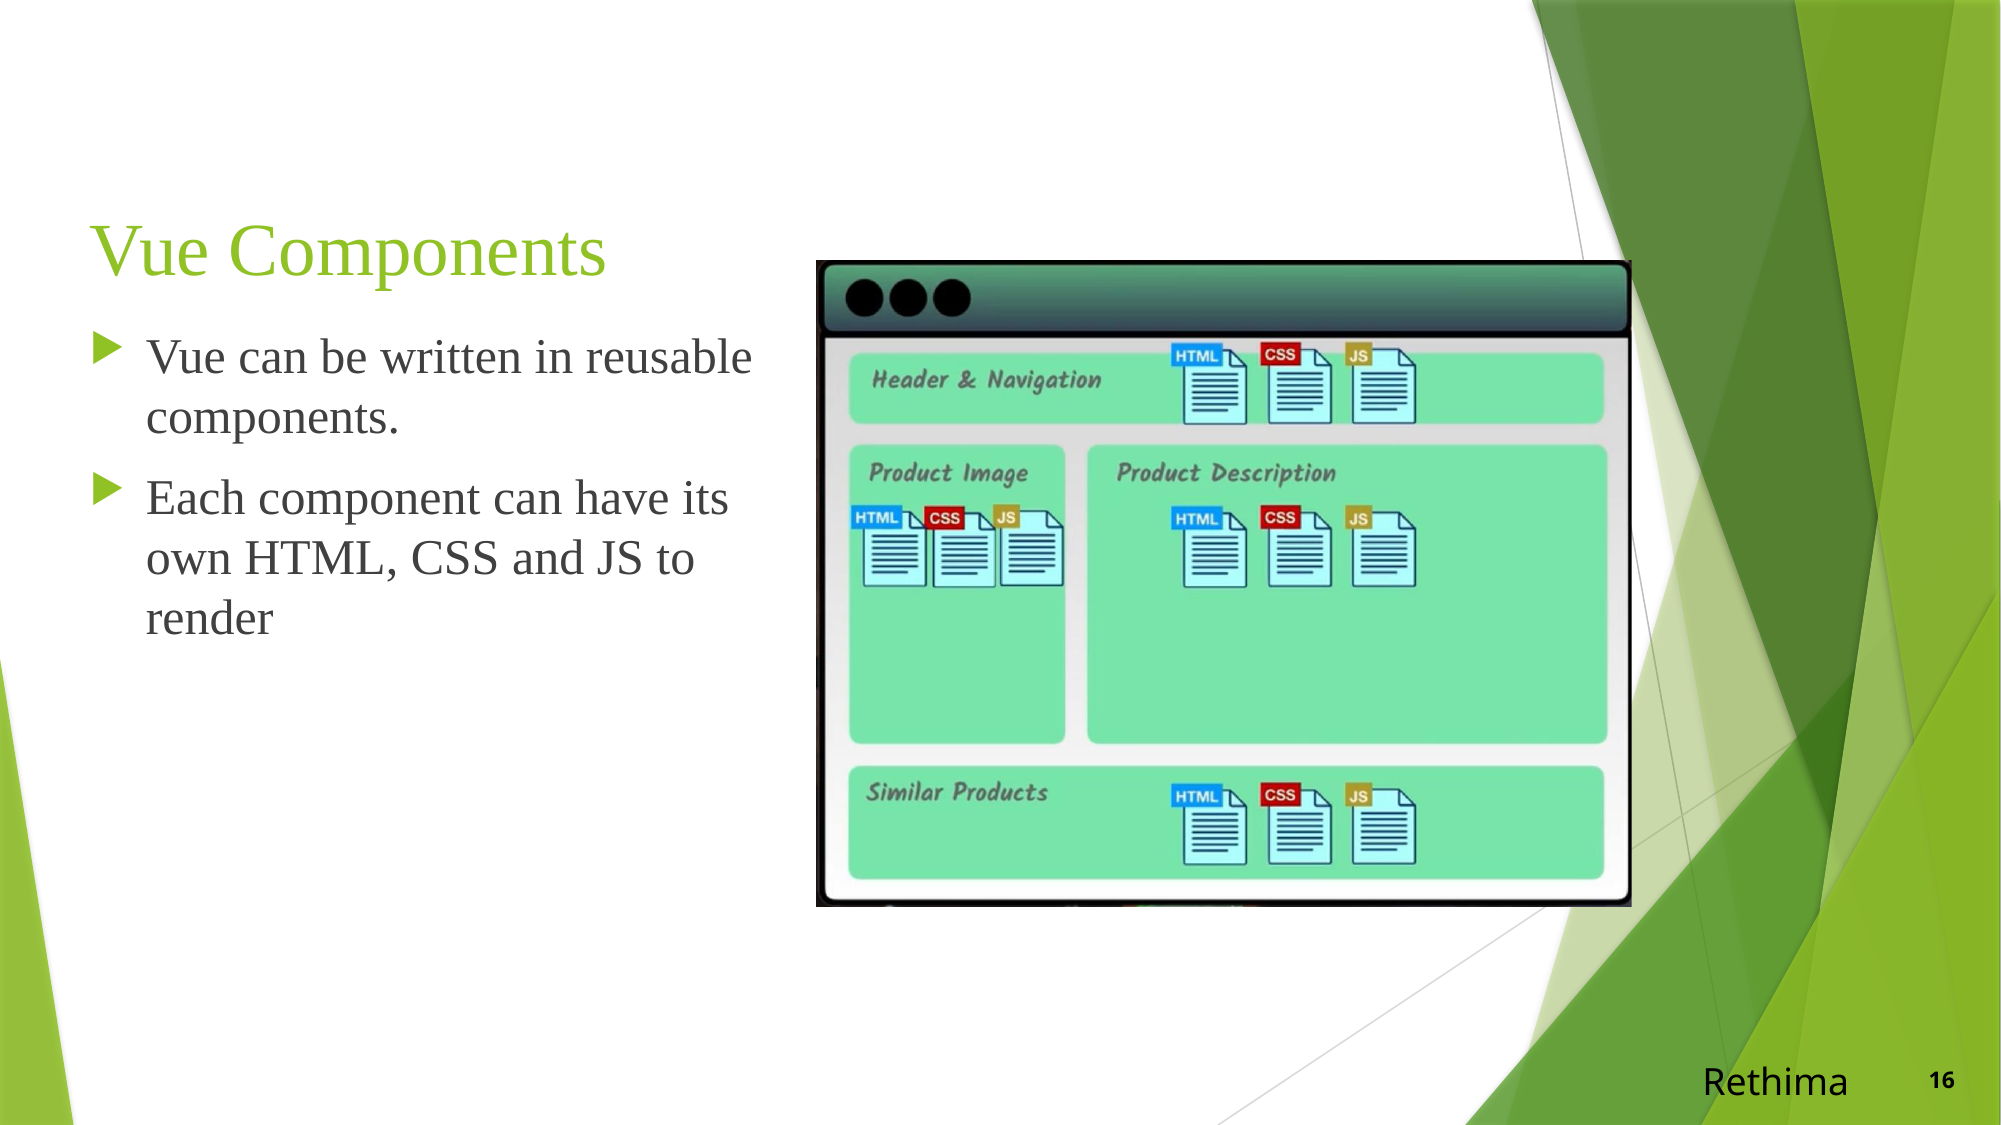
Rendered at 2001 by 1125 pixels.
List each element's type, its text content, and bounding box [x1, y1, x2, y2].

picture [815, 260, 1633, 907]
title Vue Components [74, 193, 1485, 315]
text_box Rethima [1687, 1050, 1858, 1111]
text_box 16 [1858, 1050, 1971, 1111]
list Vue can be written in reusable components. Each component can have its own HTML, CSS and JS to render [74, 315, 810, 907]
